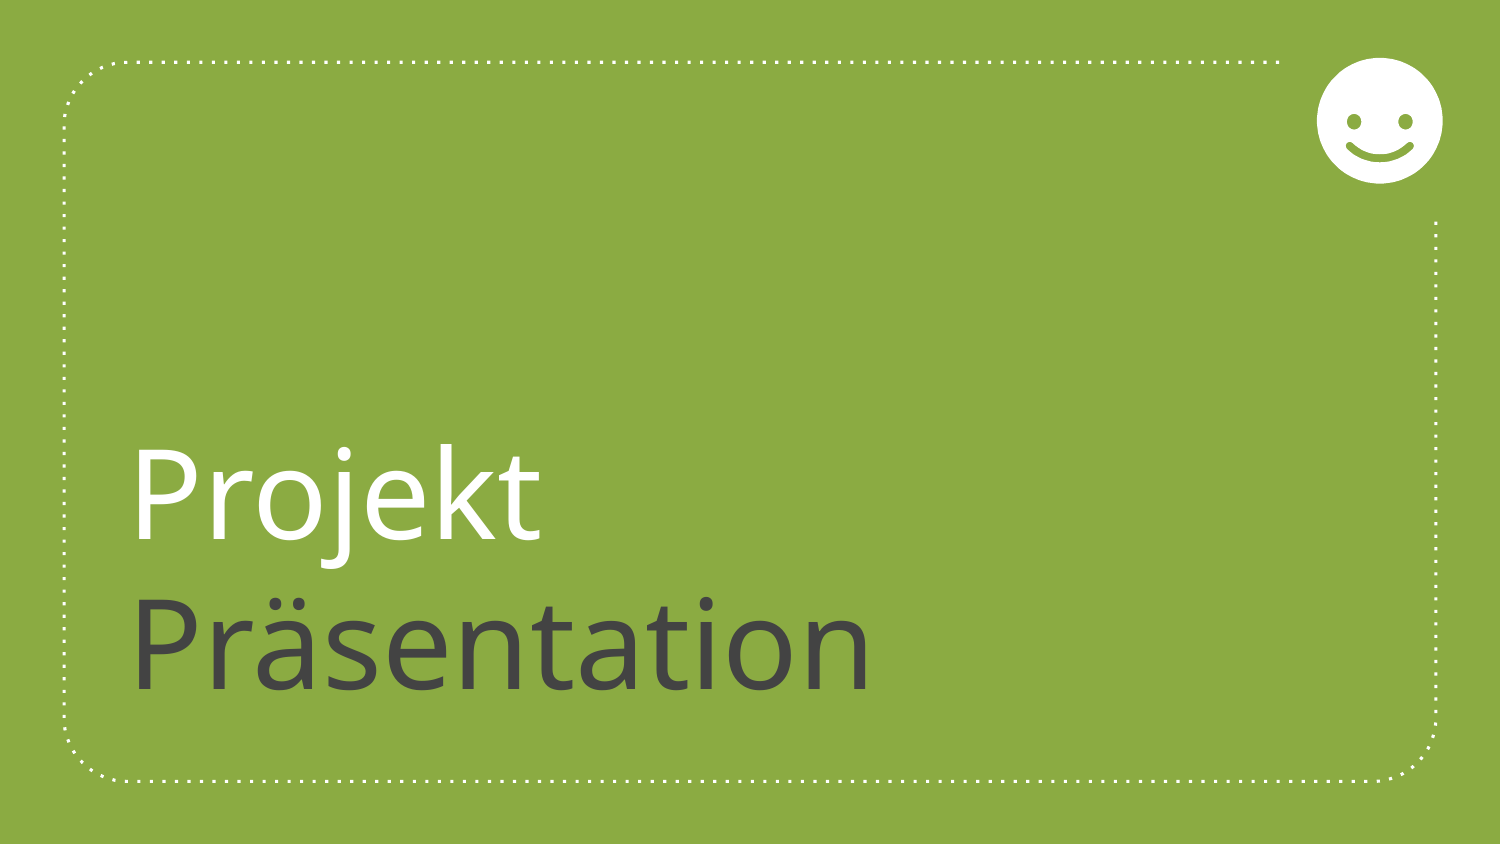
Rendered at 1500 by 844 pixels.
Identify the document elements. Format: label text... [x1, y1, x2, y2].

title Projekt Präsentation [112, 539, 1388, 730]
text_box [1316, 57, 1443, 184]
